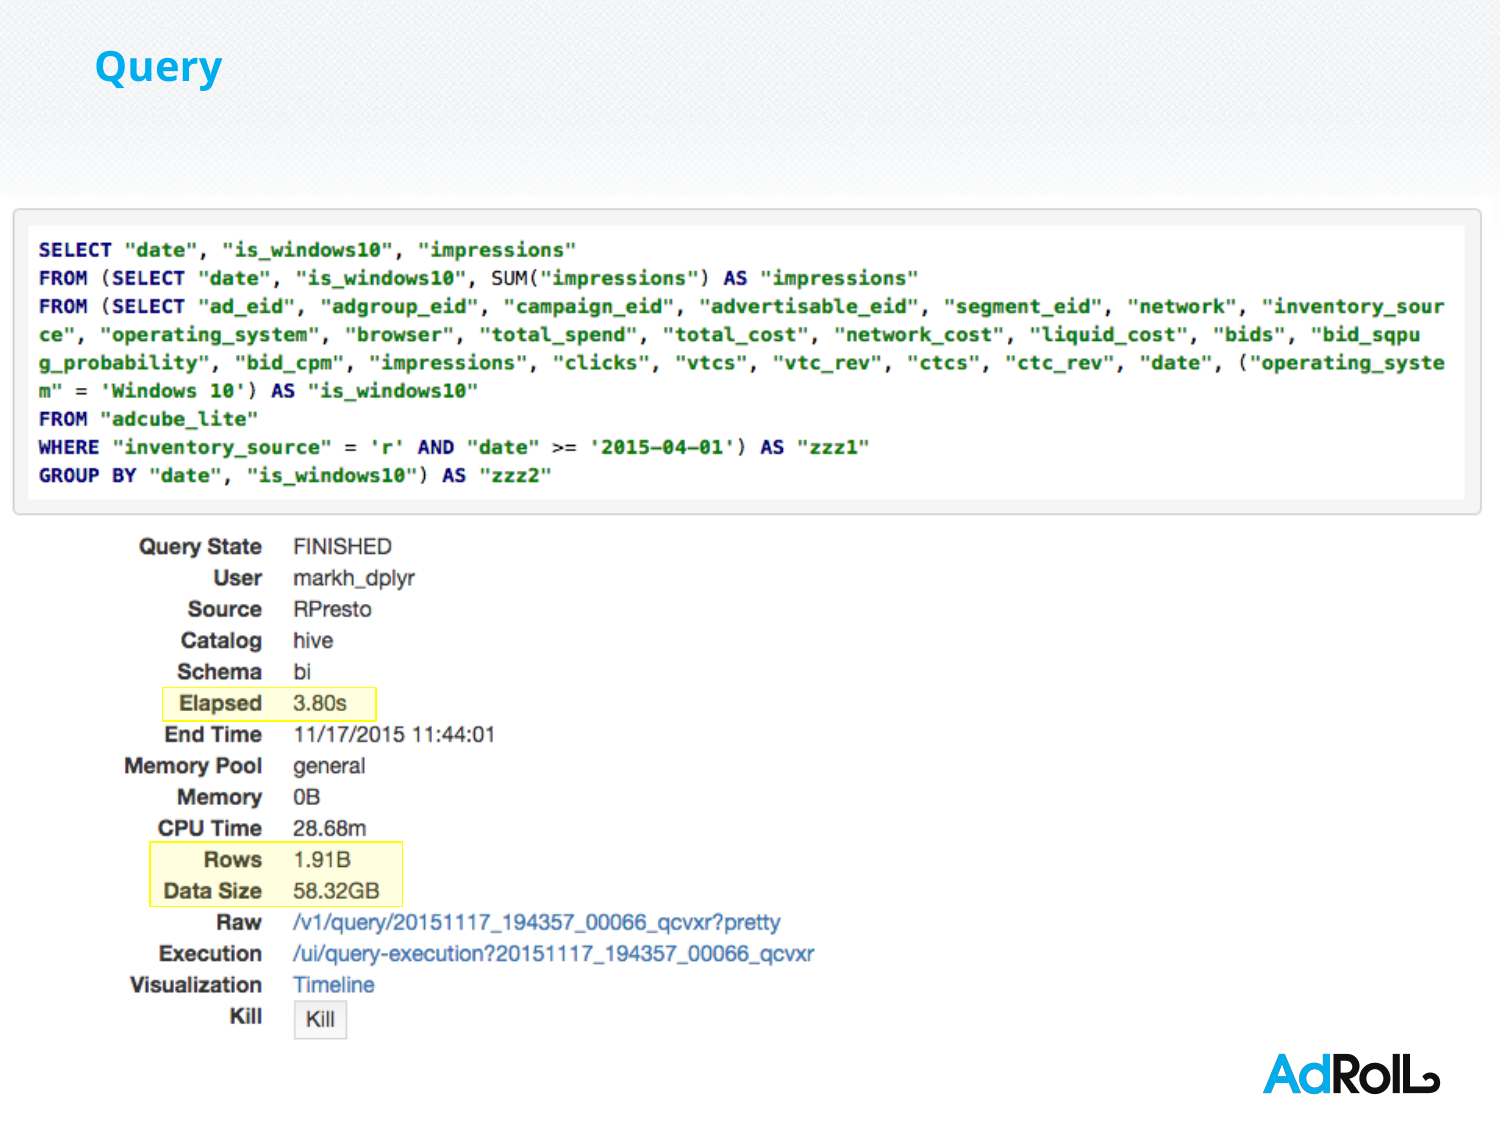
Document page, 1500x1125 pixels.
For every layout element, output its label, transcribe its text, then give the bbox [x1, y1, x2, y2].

list Query [79, 24, 1363, 144]
picture [0, 0, 1500, 1125]
